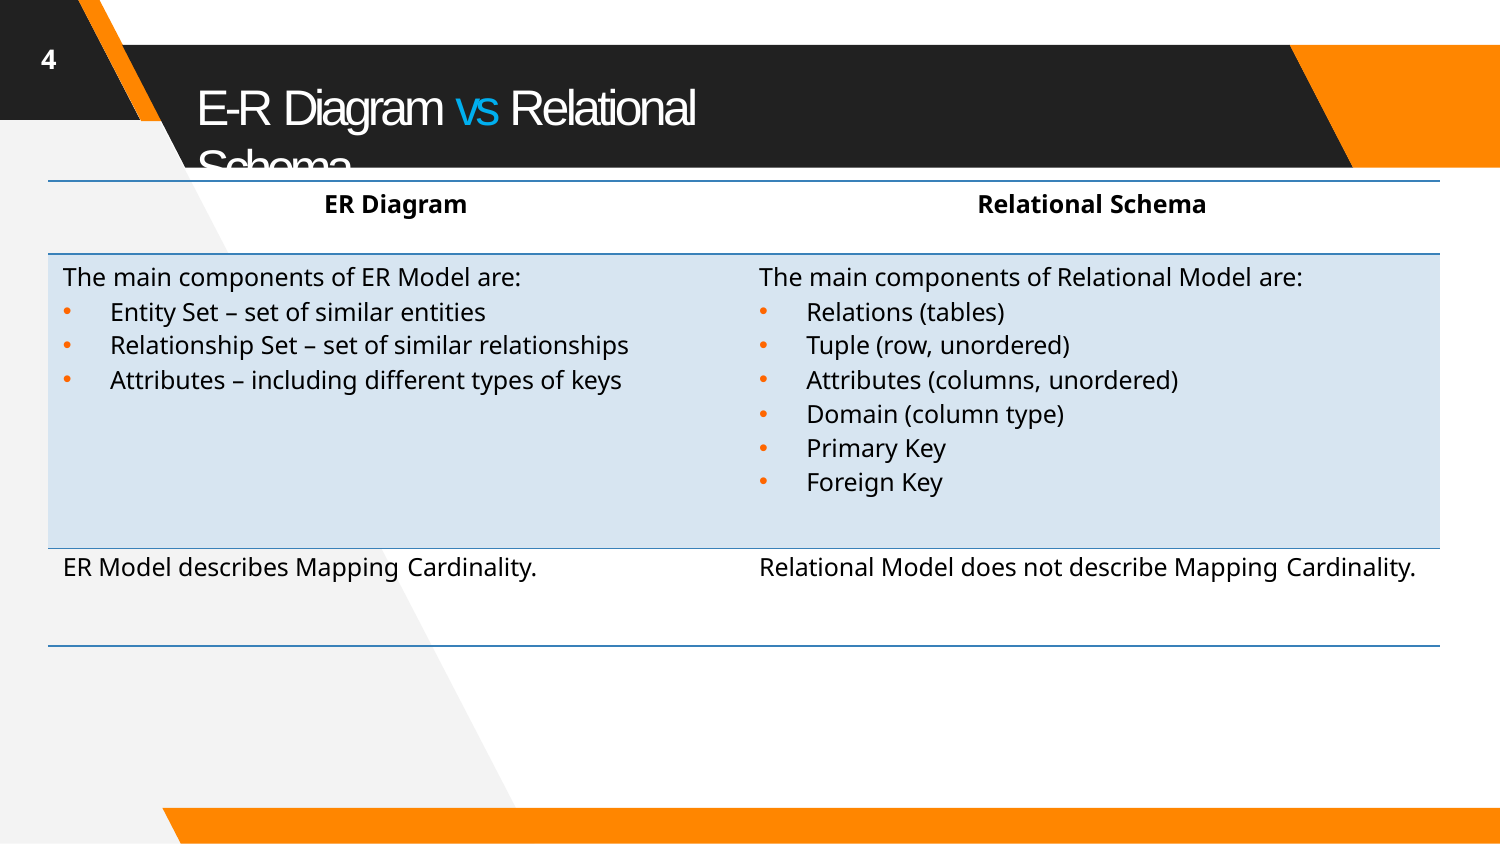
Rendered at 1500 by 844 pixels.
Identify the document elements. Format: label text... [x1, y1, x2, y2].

table_cell Relational Model does not describe Mapping Cardinality. [686, 549, 1440, 586]
table_header Relational Schema [686, 182, 1440, 253]
table_cell ER Model describes Mapping Cardinality. [48, 549, 686, 586]
table_header ER Diagram [48, 182, 686, 253]
table_cell The main components of Relational Model are: Relations (tables) Tuple (row, unordered) Attributes (columns, unordered) Domain (column type) Primary Key Foreign Key [686, 255, 1440, 548]
text_box 4 [39, 40, 59, 75]
title E-R Diagram vs Relational Schema [194, 73, 852, 180]
table_cell The main components of ER Model are: Entity Set – set of similar entities Relationship Set – set of similar relationships Attributes – including different types of keys [48, 255, 686, 548]
